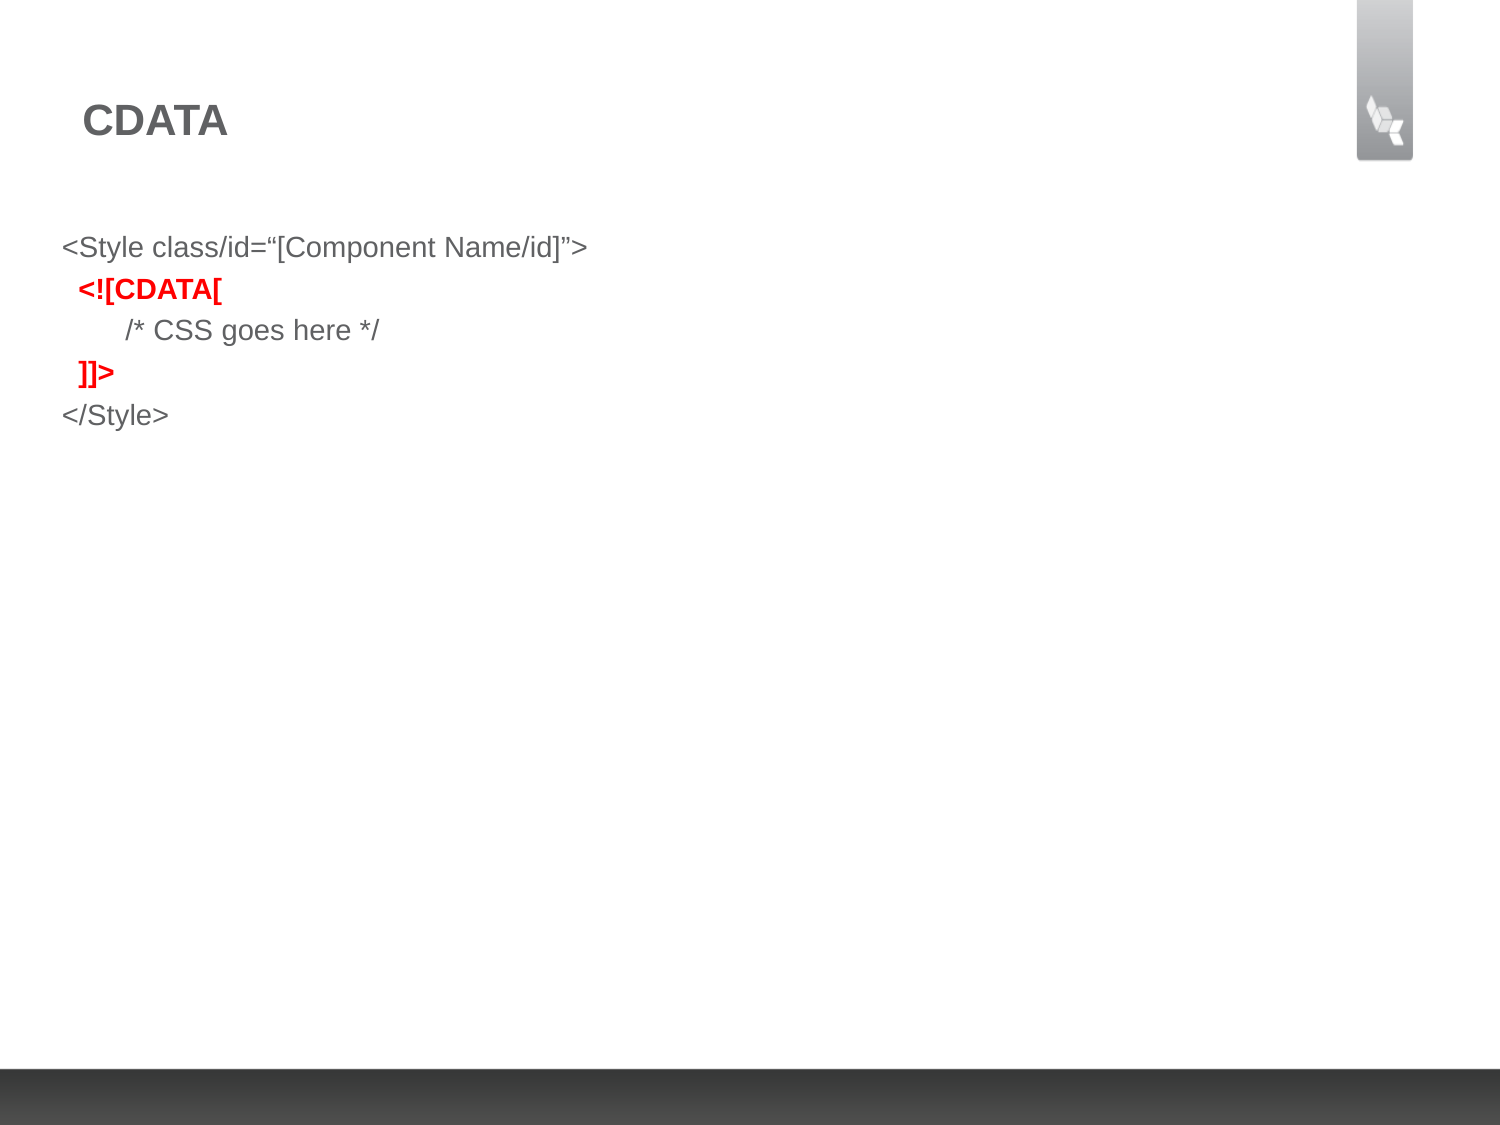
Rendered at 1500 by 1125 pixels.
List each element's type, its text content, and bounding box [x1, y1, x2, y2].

title CDATA [66, 34, 1322, 203]
list <Style class/id=“[Component Name/id]”> <![CDATA[ /* CSS goes here */ ]]> </Style> [46, 220, 1325, 937]
picture [0, 0, 1500, 1125]
